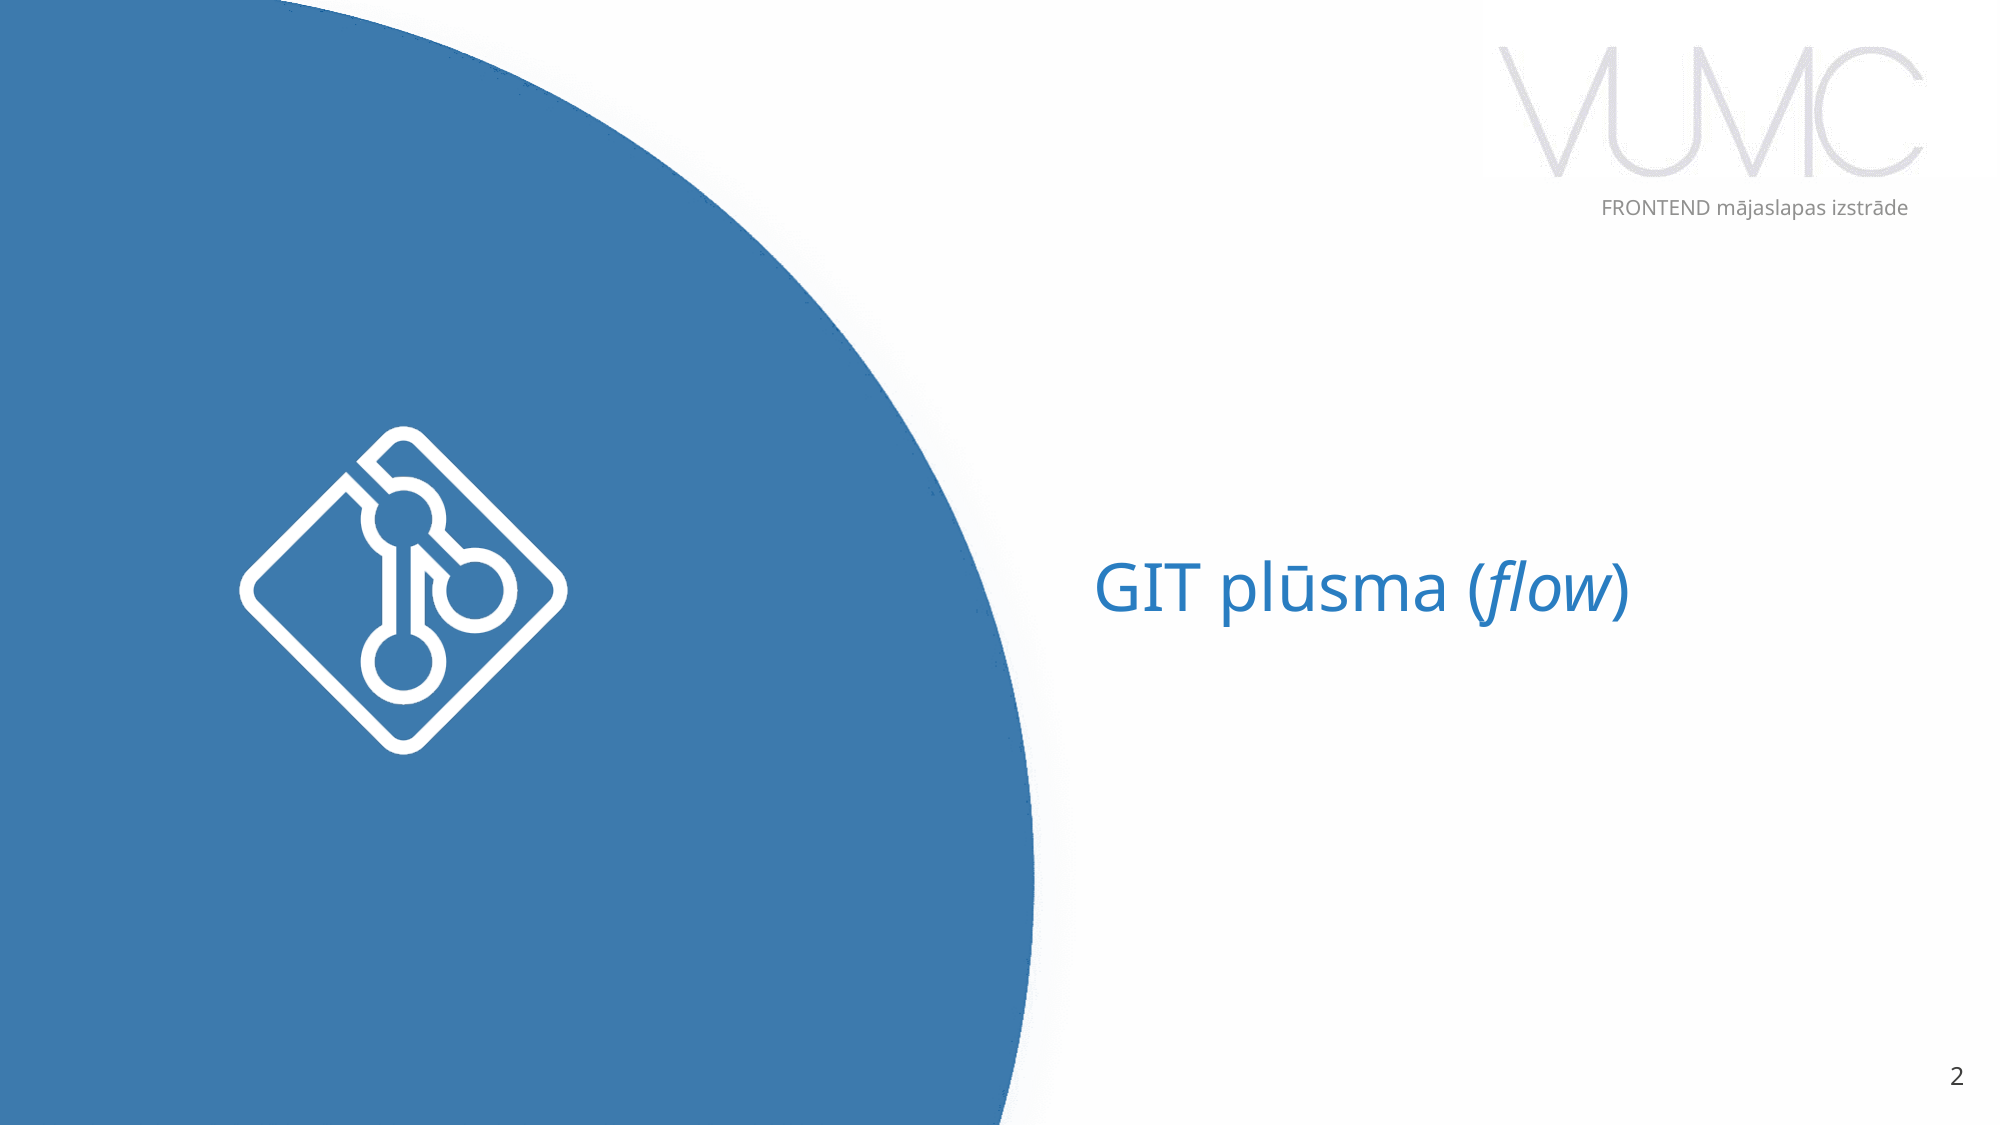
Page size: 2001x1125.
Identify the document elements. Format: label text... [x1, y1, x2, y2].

footer FRONTEND mājaslapas izstrāde [1248, 177, 1924, 237]
slide_number ‹#› [1529, 1053, 1980, 1114]
text_box GIT plūsma (flow) [1078, 529, 1939, 649]
picture [0, 0, 2001, 1125]
